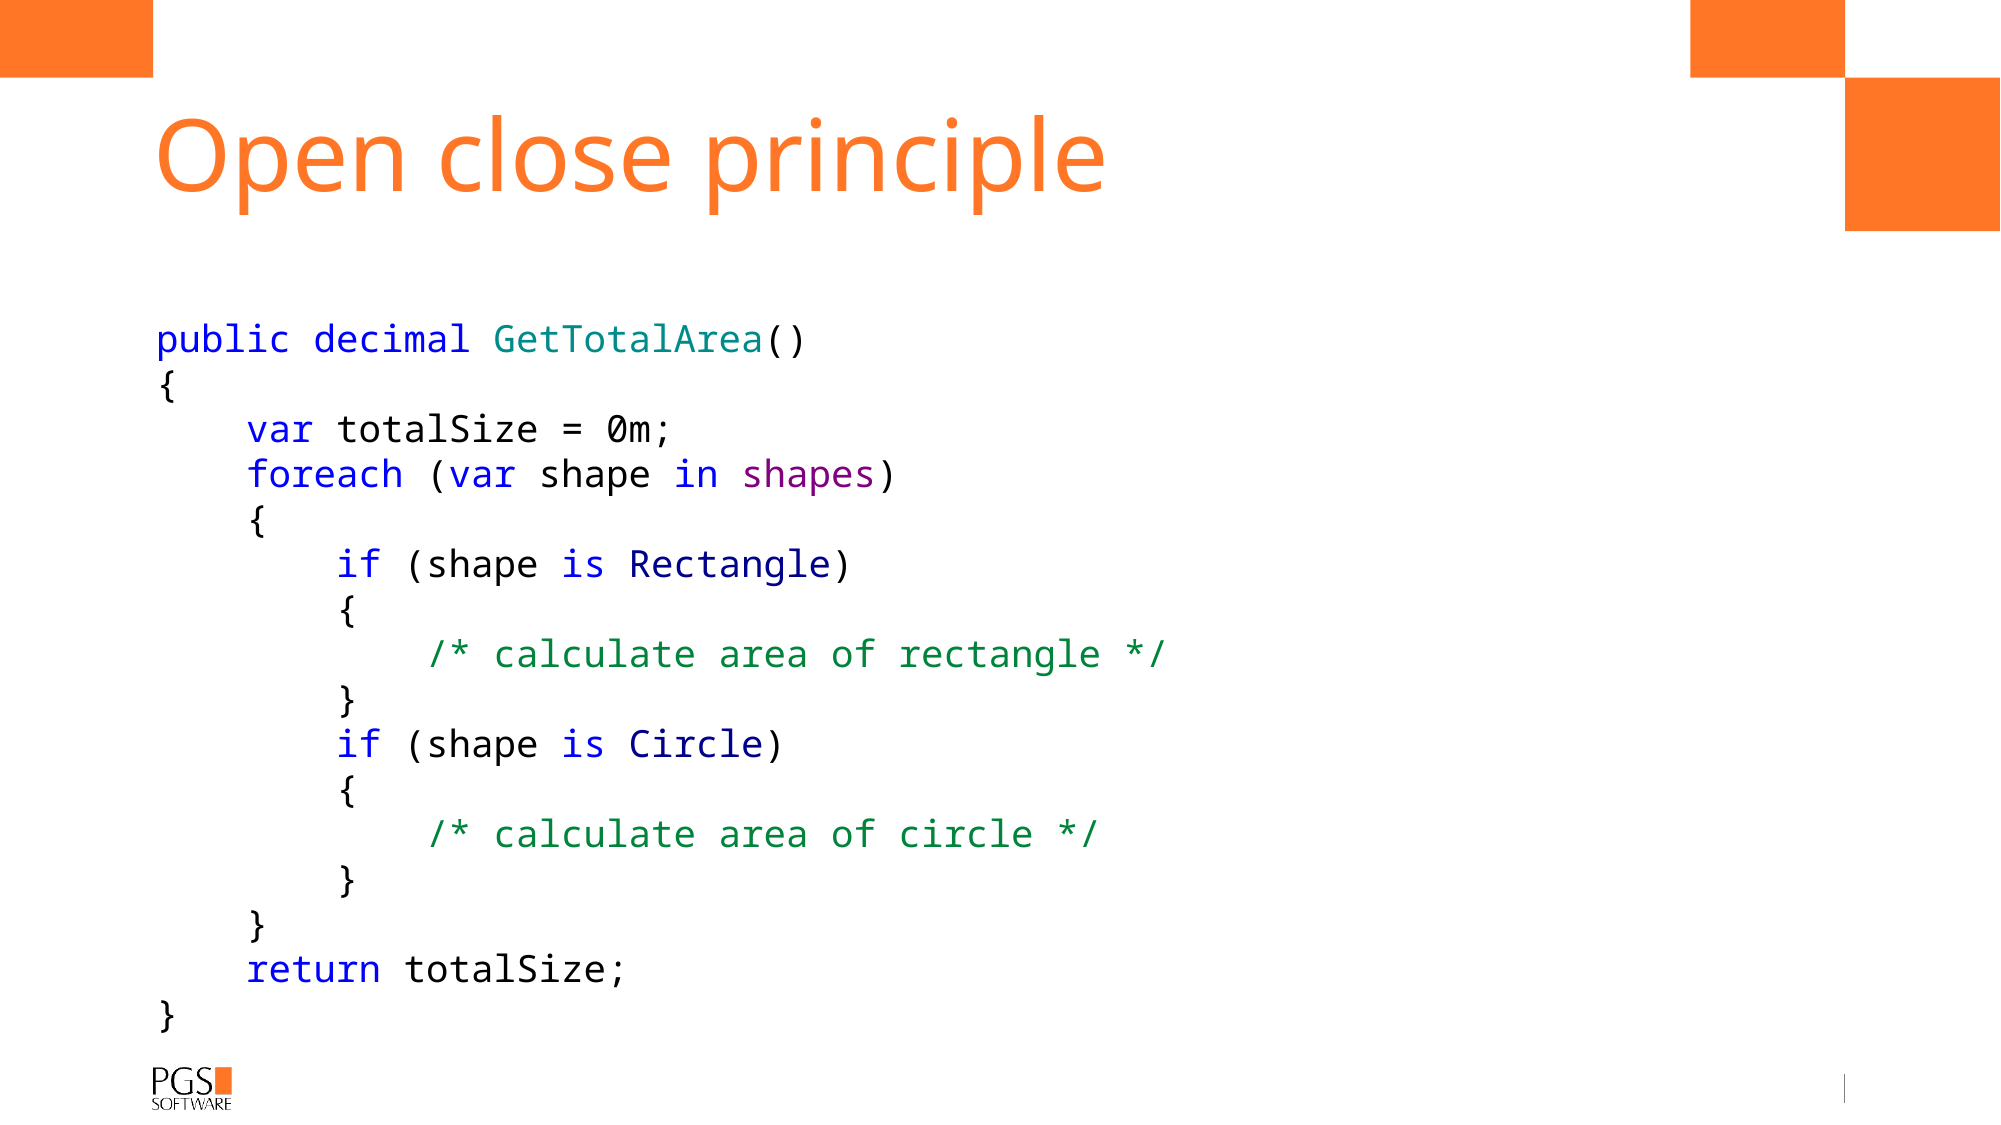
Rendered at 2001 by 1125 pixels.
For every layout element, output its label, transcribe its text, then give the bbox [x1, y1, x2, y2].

title Open close principle [153, 77, 1691, 232]
picture [137, 1052, 246, 1125]
list public decimal GetTotalArea() { var totalSize = 0m; foreach (var shape in shapes) { if (shape is Rectangle) { /* calculate area of rectangle */ } if (shape is Circle) { /* calculate area of circle */ } } return totalSize; } [153, 307, 1845, 971]
